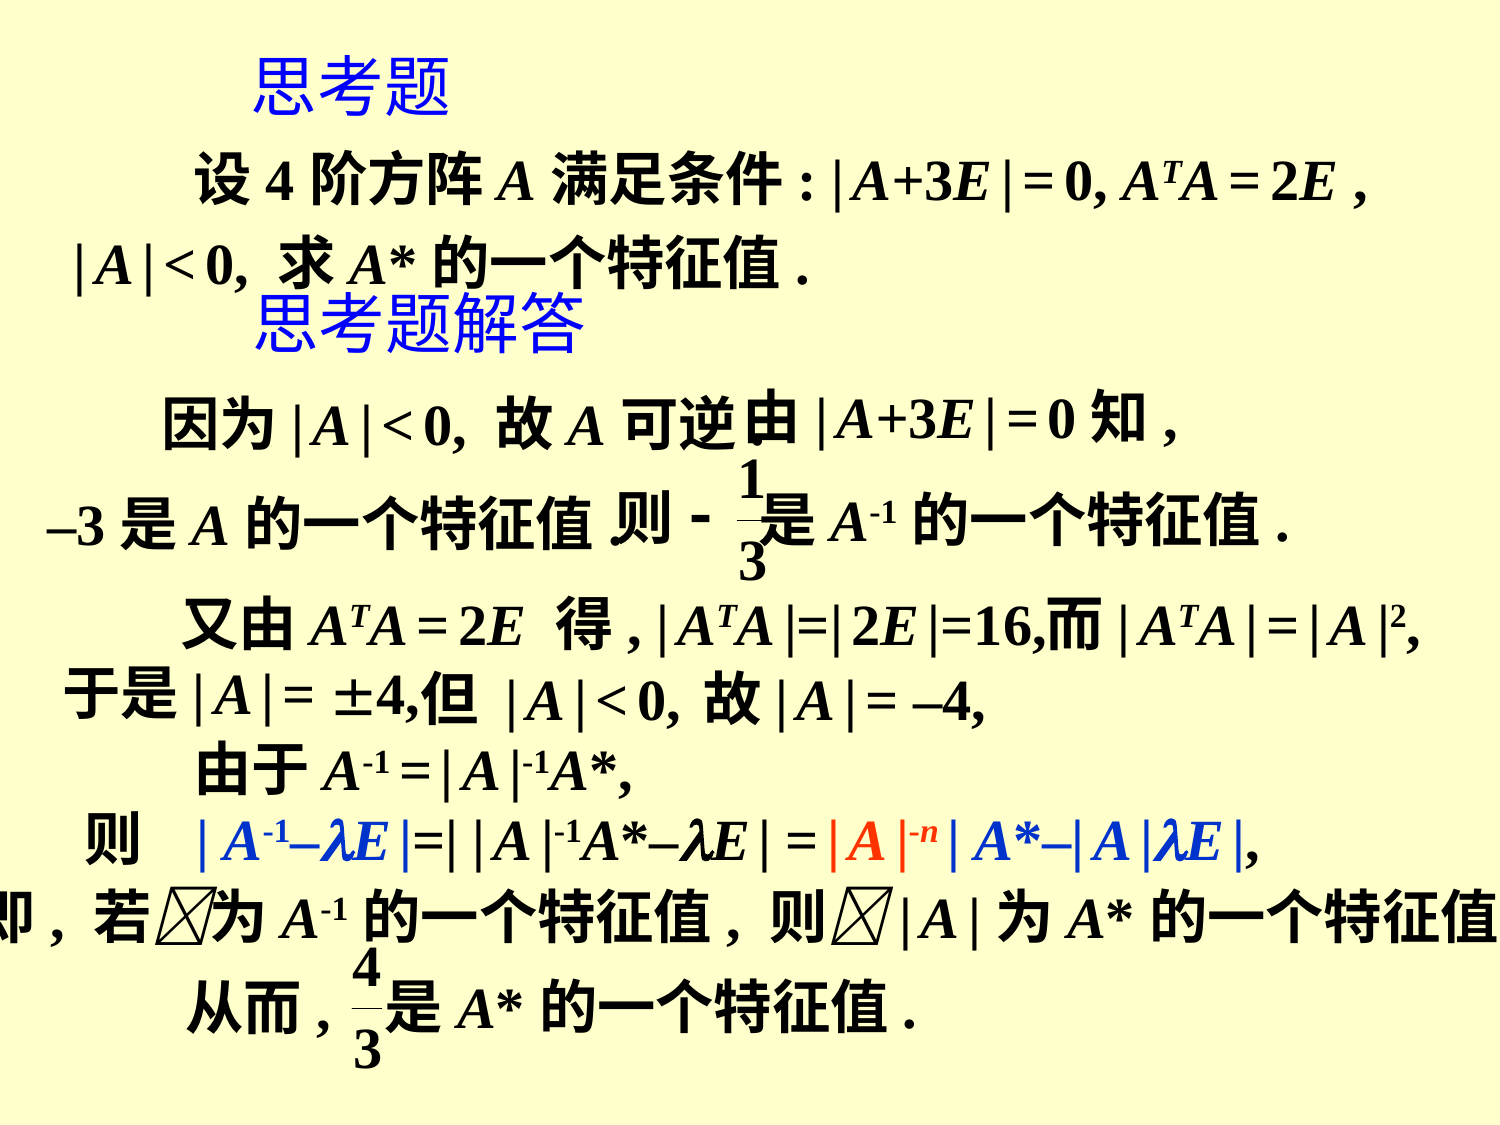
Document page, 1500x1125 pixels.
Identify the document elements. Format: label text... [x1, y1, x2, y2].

text_box 由| A+3E | = 0知, [727, 372, 1193, 446]
text_box 思考题 [235, 37, 466, 130]
text_box 则 | A-1–E |=| | A |-1A*–E | = | A |-n | A*–| A |E |, [69, 794, 1275, 872]
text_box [176, 935, 913, 1076]
text_box 设4阶方阵A满足条件: | A+3E | = 0, ATA = 2E , | A | < 0, 求A*的一个特征值. [58, 130, 1447, 313]
text_box 即, 若为A-1的一个特征值, 则| A |为A*的一个特征值. [0, 872, 1500, 967]
text_box 又由ATA = 2E 得, | ATA |=| 2E |=16, [165, 579, 1030, 675]
text_box 于是| A | = 4, [47, 648, 450, 743]
text_box 思考题解答 [237, 313, 601, 370]
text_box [599, 447, 1288, 588]
text_box –3是A的一个特征值. [32, 479, 594, 565]
text_box 而| ATA | = | A |2, [1030, 579, 1437, 675]
text_box 但 | A | < 0, 故| A | = –4, [405, 654, 1001, 750]
text_box 由于A-1 = | A |-1A*, [178, 725, 648, 794]
text_box 因为| A | < 0, 故A可逆. [146, 379, 727, 474]
